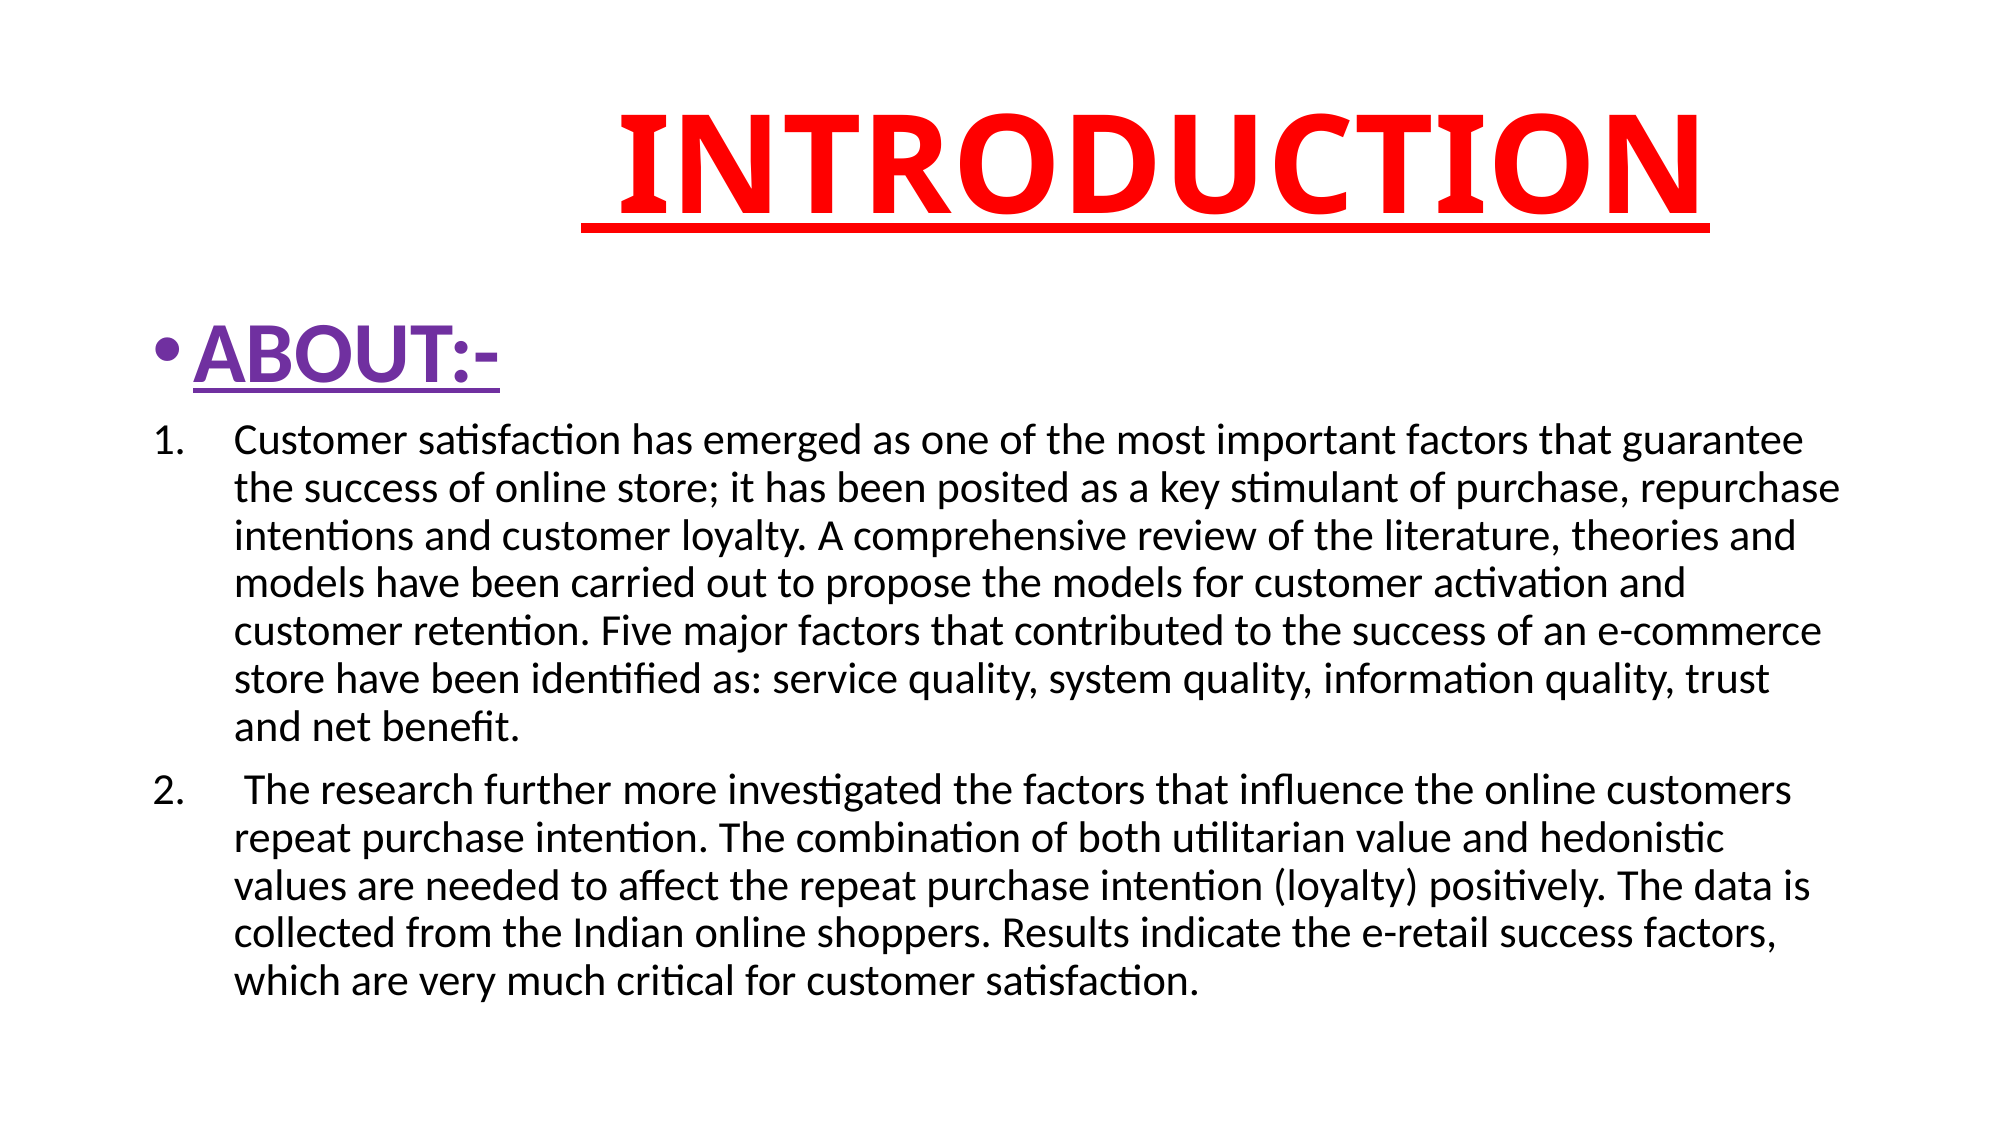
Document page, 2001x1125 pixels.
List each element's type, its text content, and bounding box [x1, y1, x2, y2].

title INTRODUCTION [137, 59, 1863, 278]
list ABOUT:- Customer satisfaction has emerged as one of the most important factors that guarantee the success of online store; it has been posited as a key stimulant of purchase, repurchase intentions and customer loyalty. A comprehensive review of the literature, theories and models have been carried out to propose the models for customer activation and customer retention. Five major factors that contributed to the success of an e-commerce store have been identified as: service quality, system quality, information quality, trust and net benefit. The research further more investigated the factors that influence the online customers repeat purchase intention. The combination of both utilitarian value and hedonistic values are needed to affect the repeat purchase intention (loyalty) positively. The data is collected from the Indian online shoppers. Results indicate the e-retail success factors, which are very much critical for customer satisfaction. [137, 299, 1863, 1014]
